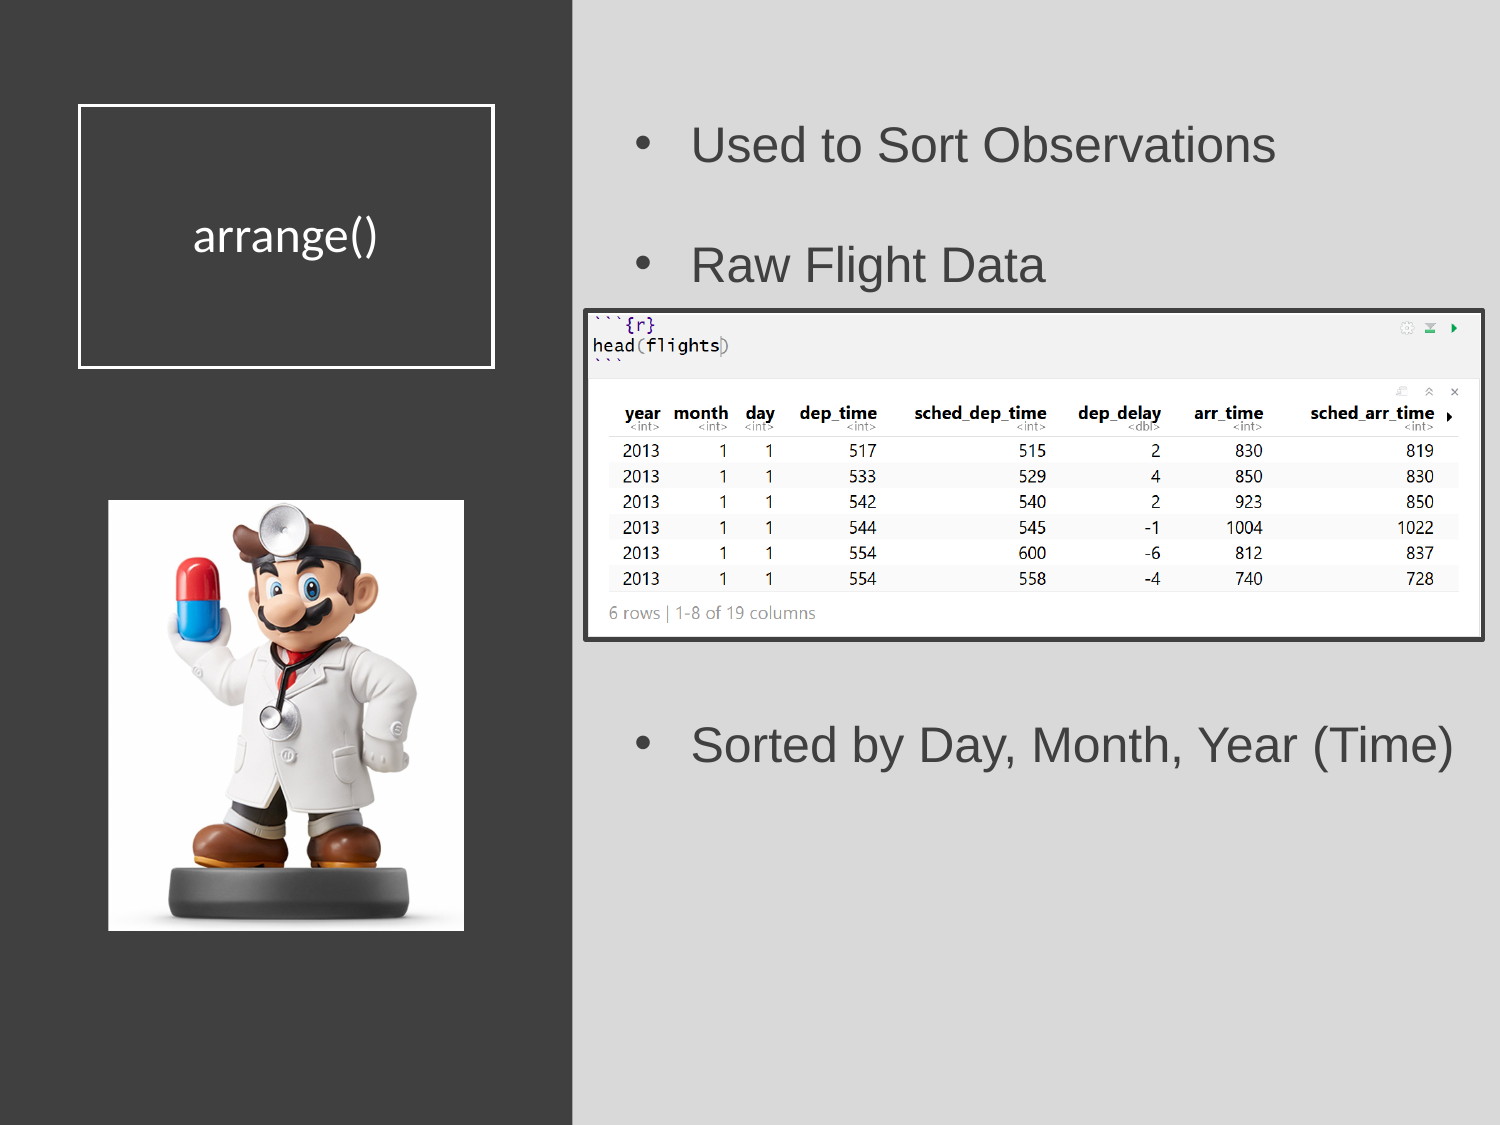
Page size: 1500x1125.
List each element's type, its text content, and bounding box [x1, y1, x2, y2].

text_box [0, 0, 573, 1125]
text_box Used to Sort Observations Raw Flight Data Sorted by Day, Month, Year (Time) [619, 105, 1481, 308]
picture [587, 312, 1482, 638]
picture [107, 499, 465, 931]
title arrange() [78, 105, 494, 368]
text_box Used to Sort Observations Raw Flight Data Sorted by Day, Month, Year (Time) [619, 646, 1481, 1125]
